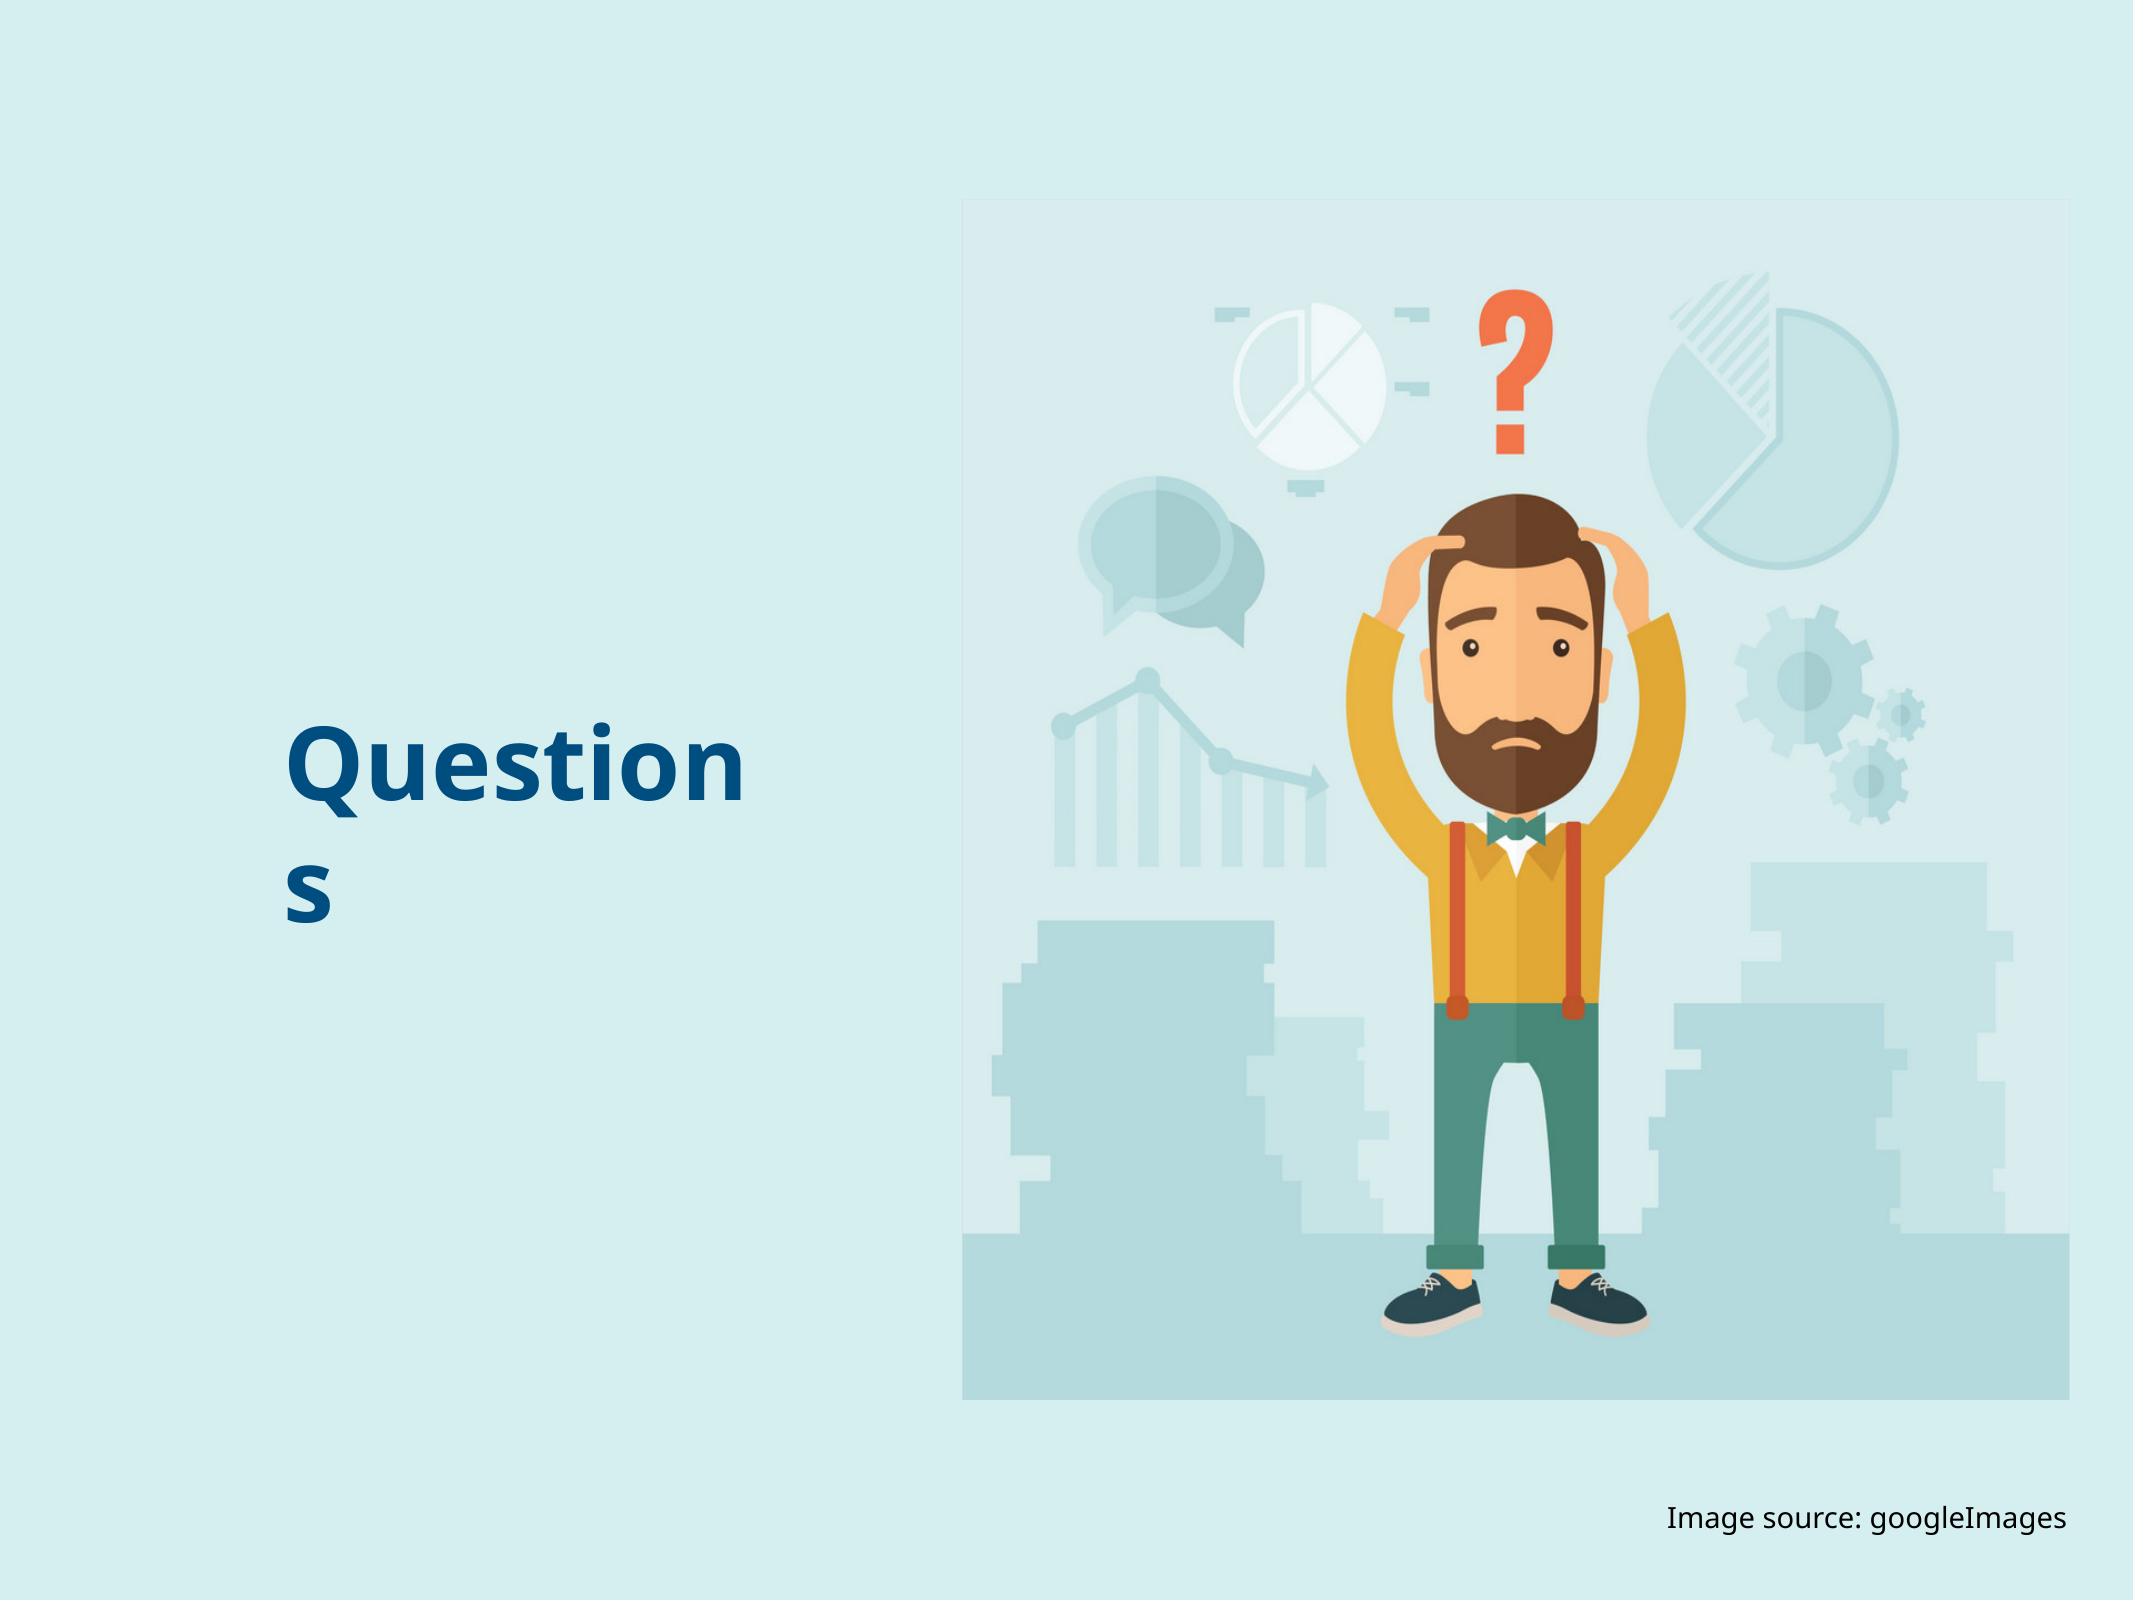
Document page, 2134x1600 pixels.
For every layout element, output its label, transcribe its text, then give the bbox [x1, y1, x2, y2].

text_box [962, 199, 2070, 1401]
title Questions [282, 697, 787, 829]
text_box Image source: googleImages [593, 1491, 2076, 1544]
